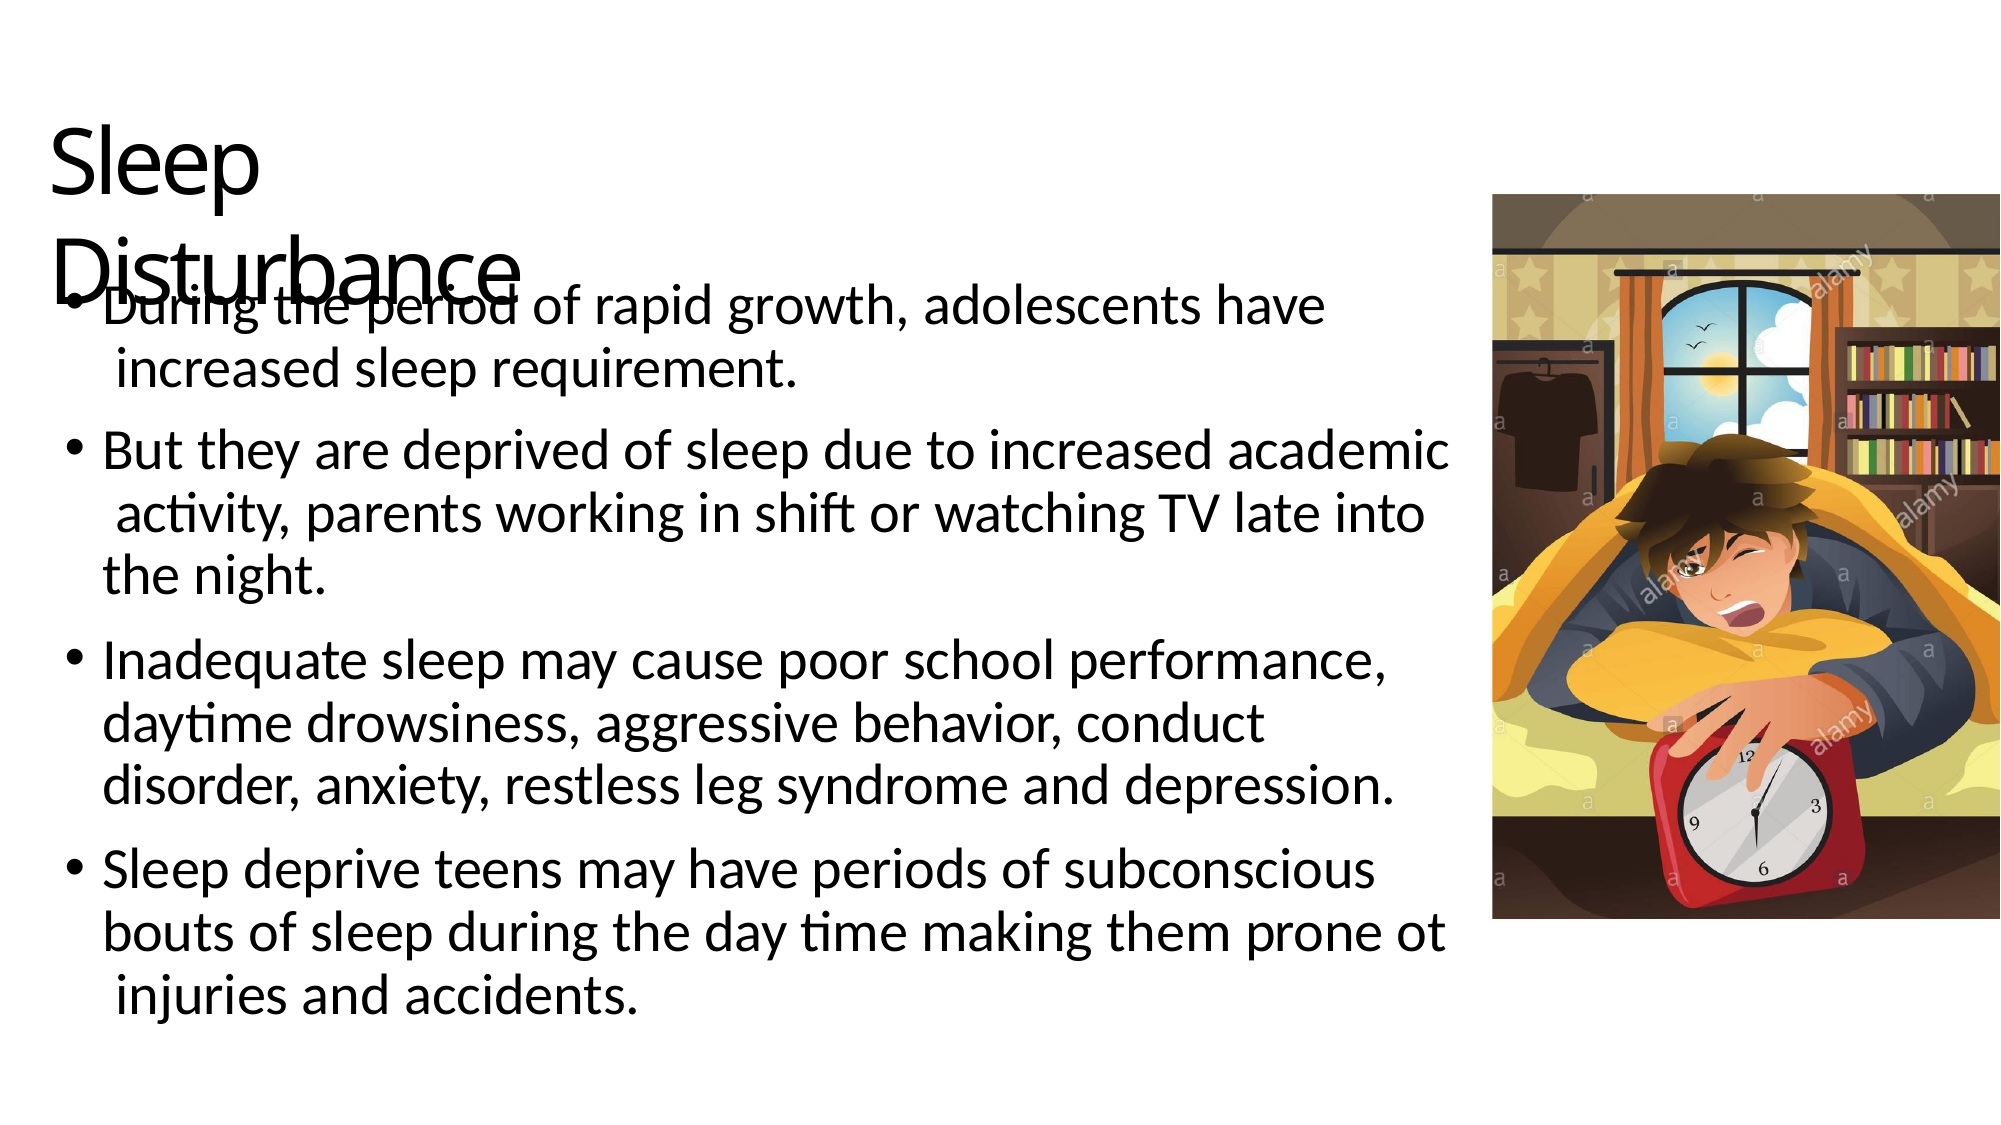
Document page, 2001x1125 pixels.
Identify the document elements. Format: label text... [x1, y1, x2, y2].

text_box During the period of rapid growth, adolescents have increased sleep requirement. But they are deprived of sleep due to increased academic activity, parents working in shift or watching TV late into the night. Inadequate sleep may cause poor school performance, daytime drowsiness, aggressive behavior, conduct disorder, anxiety, restless leg syndrome and depression. Sleep deprive teens may have periods of subconscious bouts of sleep during the day time making them prone ot injuries and accidents. [62, 262, 1462, 1027]
title Sleep Disturbance [46, 100, 704, 323]
text_box [1492, 194, 2000, 919]
